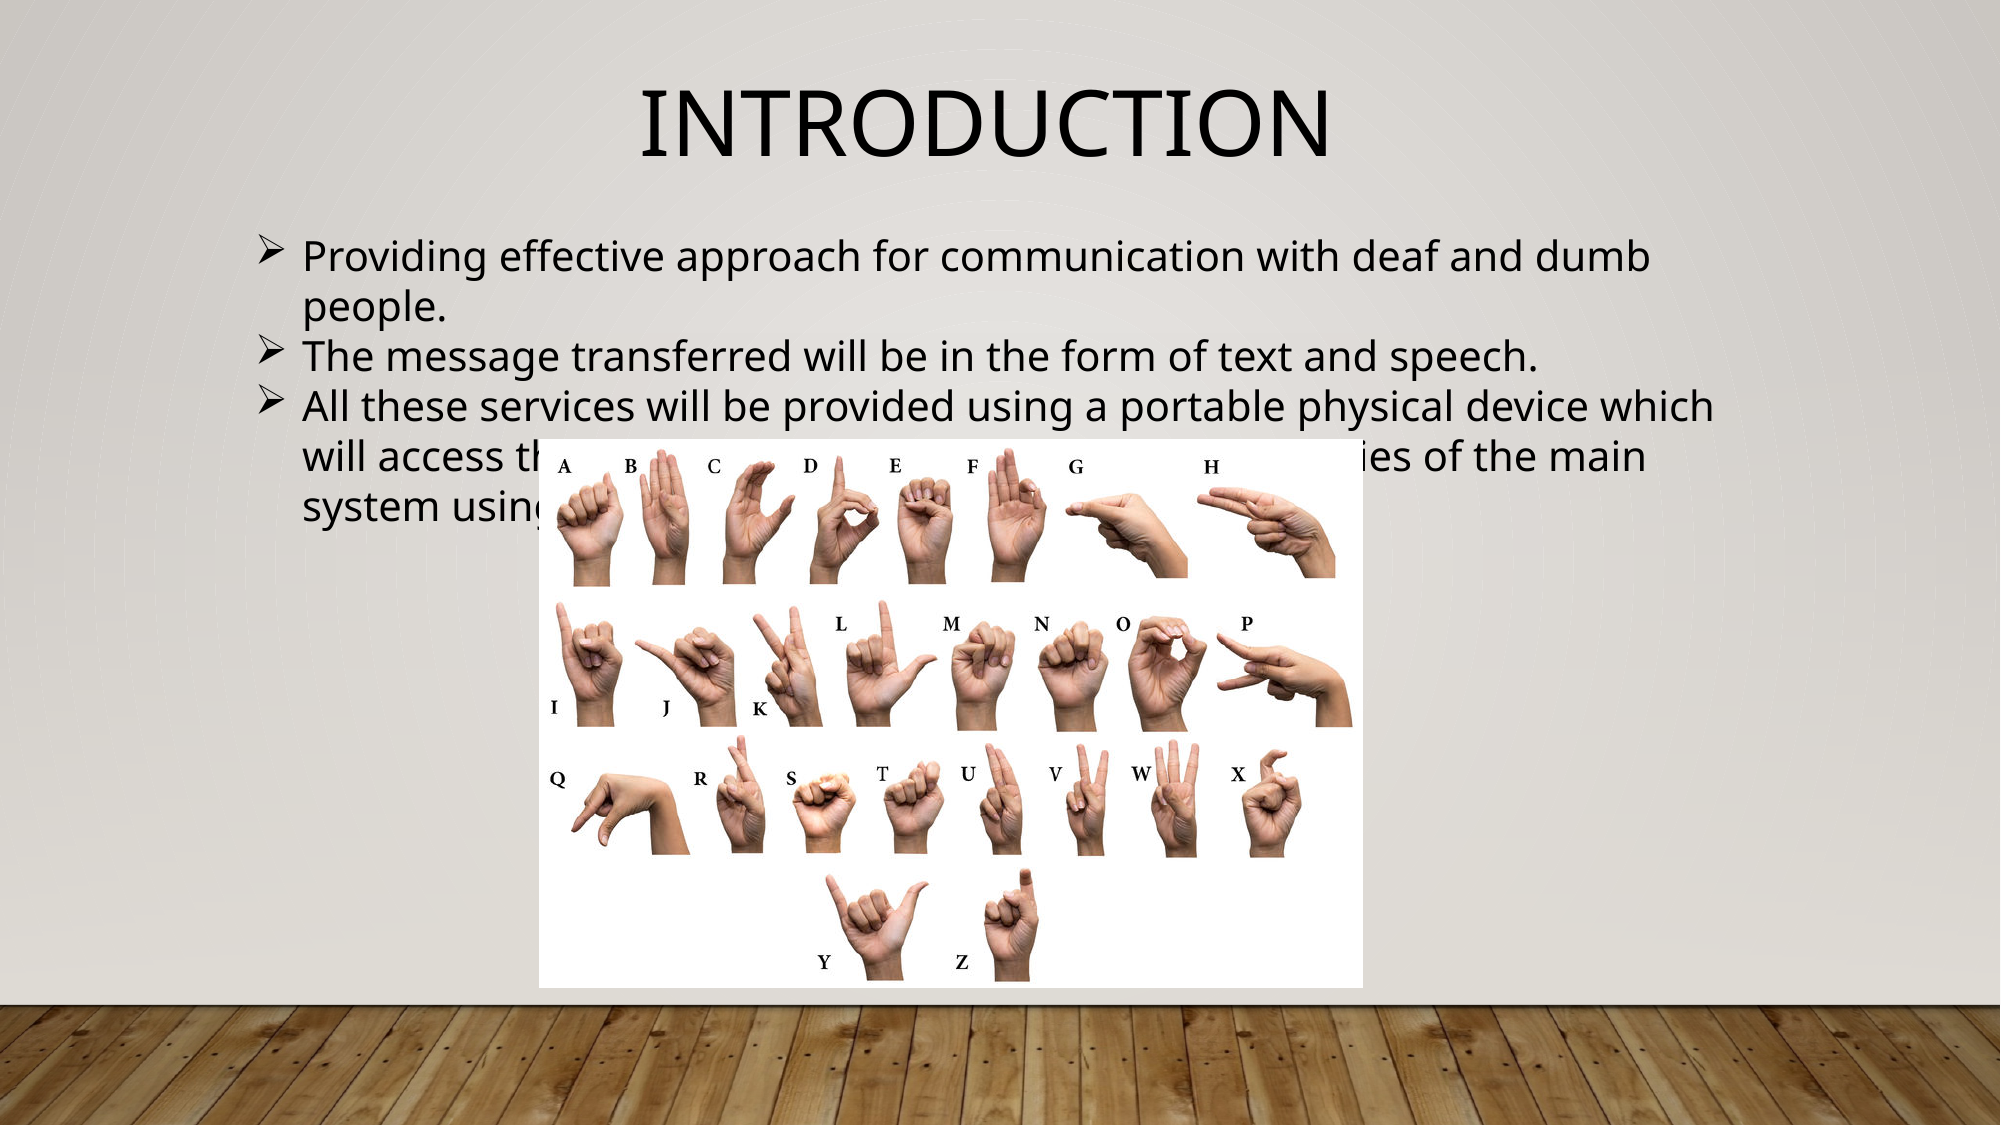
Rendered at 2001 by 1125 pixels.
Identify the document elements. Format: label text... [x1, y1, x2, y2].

picture [0, 1005, 2000, 1125]
text_box INTRODUCTION [598, 57, 1378, 183]
text_box Providing effective approach for communication with deaf and dumb people. The message transferred will be in the form of text and speech. All these services will be provided using a portable physical device which will access the storage, processing and software facilities of the main system using cloud. [240, 222, 1758, 537]
picture [539, 438, 1364, 989]
